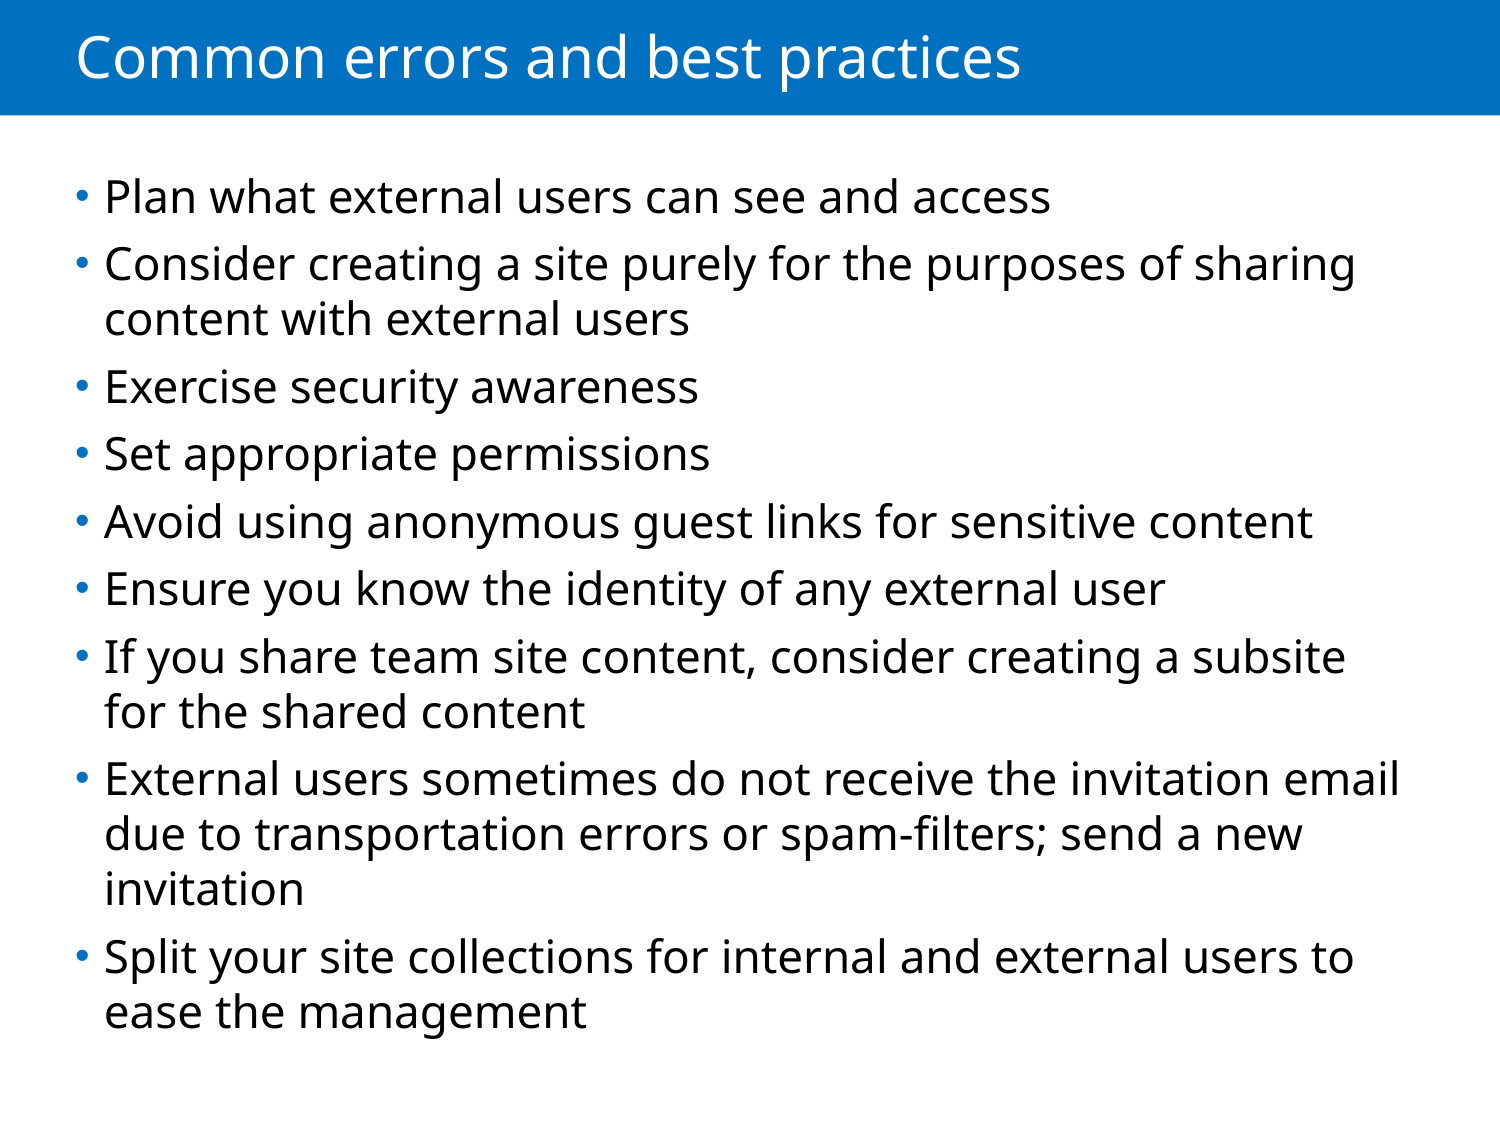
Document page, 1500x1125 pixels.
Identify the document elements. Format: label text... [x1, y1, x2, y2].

text_box Plan what external users can see and access Consider creating a site purely for the purposes of sharing content with external users Exercise security awareness Set appropriate permissions Avoid using anonymous guest links for sensitive content Ensure you know the identity of any external user If you share team site content, consider creating a subsite for the shared content External users sometimes do not receive the invitation email due to transportation errors or spam-filters; send a new invitation Split your site collections for internal and external users to ease the management [75, 167, 1408, 1012]
title Common errors and best practices [75, 0, 1351, 122]
